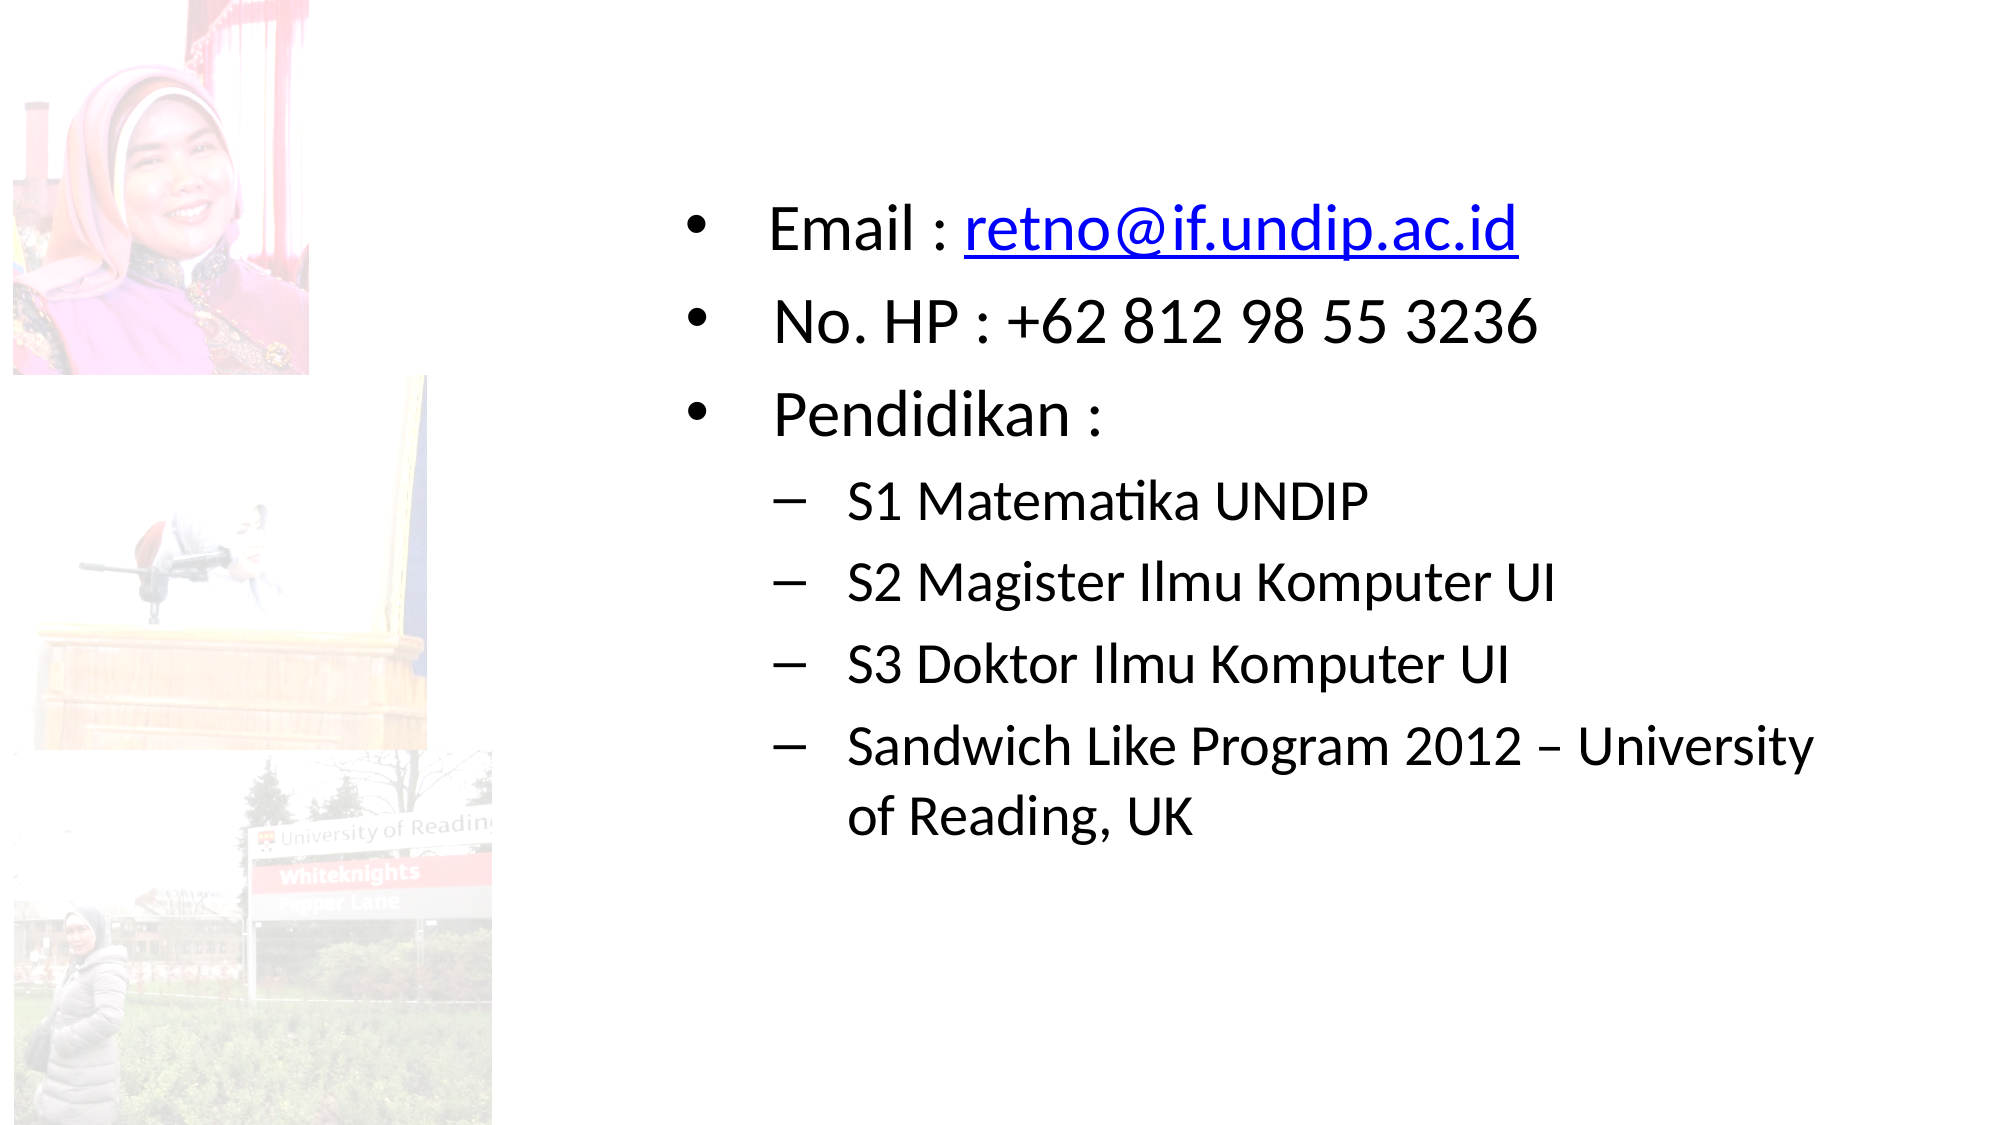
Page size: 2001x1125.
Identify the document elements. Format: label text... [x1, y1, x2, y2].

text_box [13, 0, 493, 1125]
list Email : retno@if.undip.ac.id No. HP : +62 812 98 55 3236 Pendidikan : S1 Matematika UNDIP S2 Magister Ilmu Komputer UI S3 Doktor Ilmu Komputer UI Sandwich Like Program 2012 – University of Reading, UK [641, 176, 1883, 1002]
